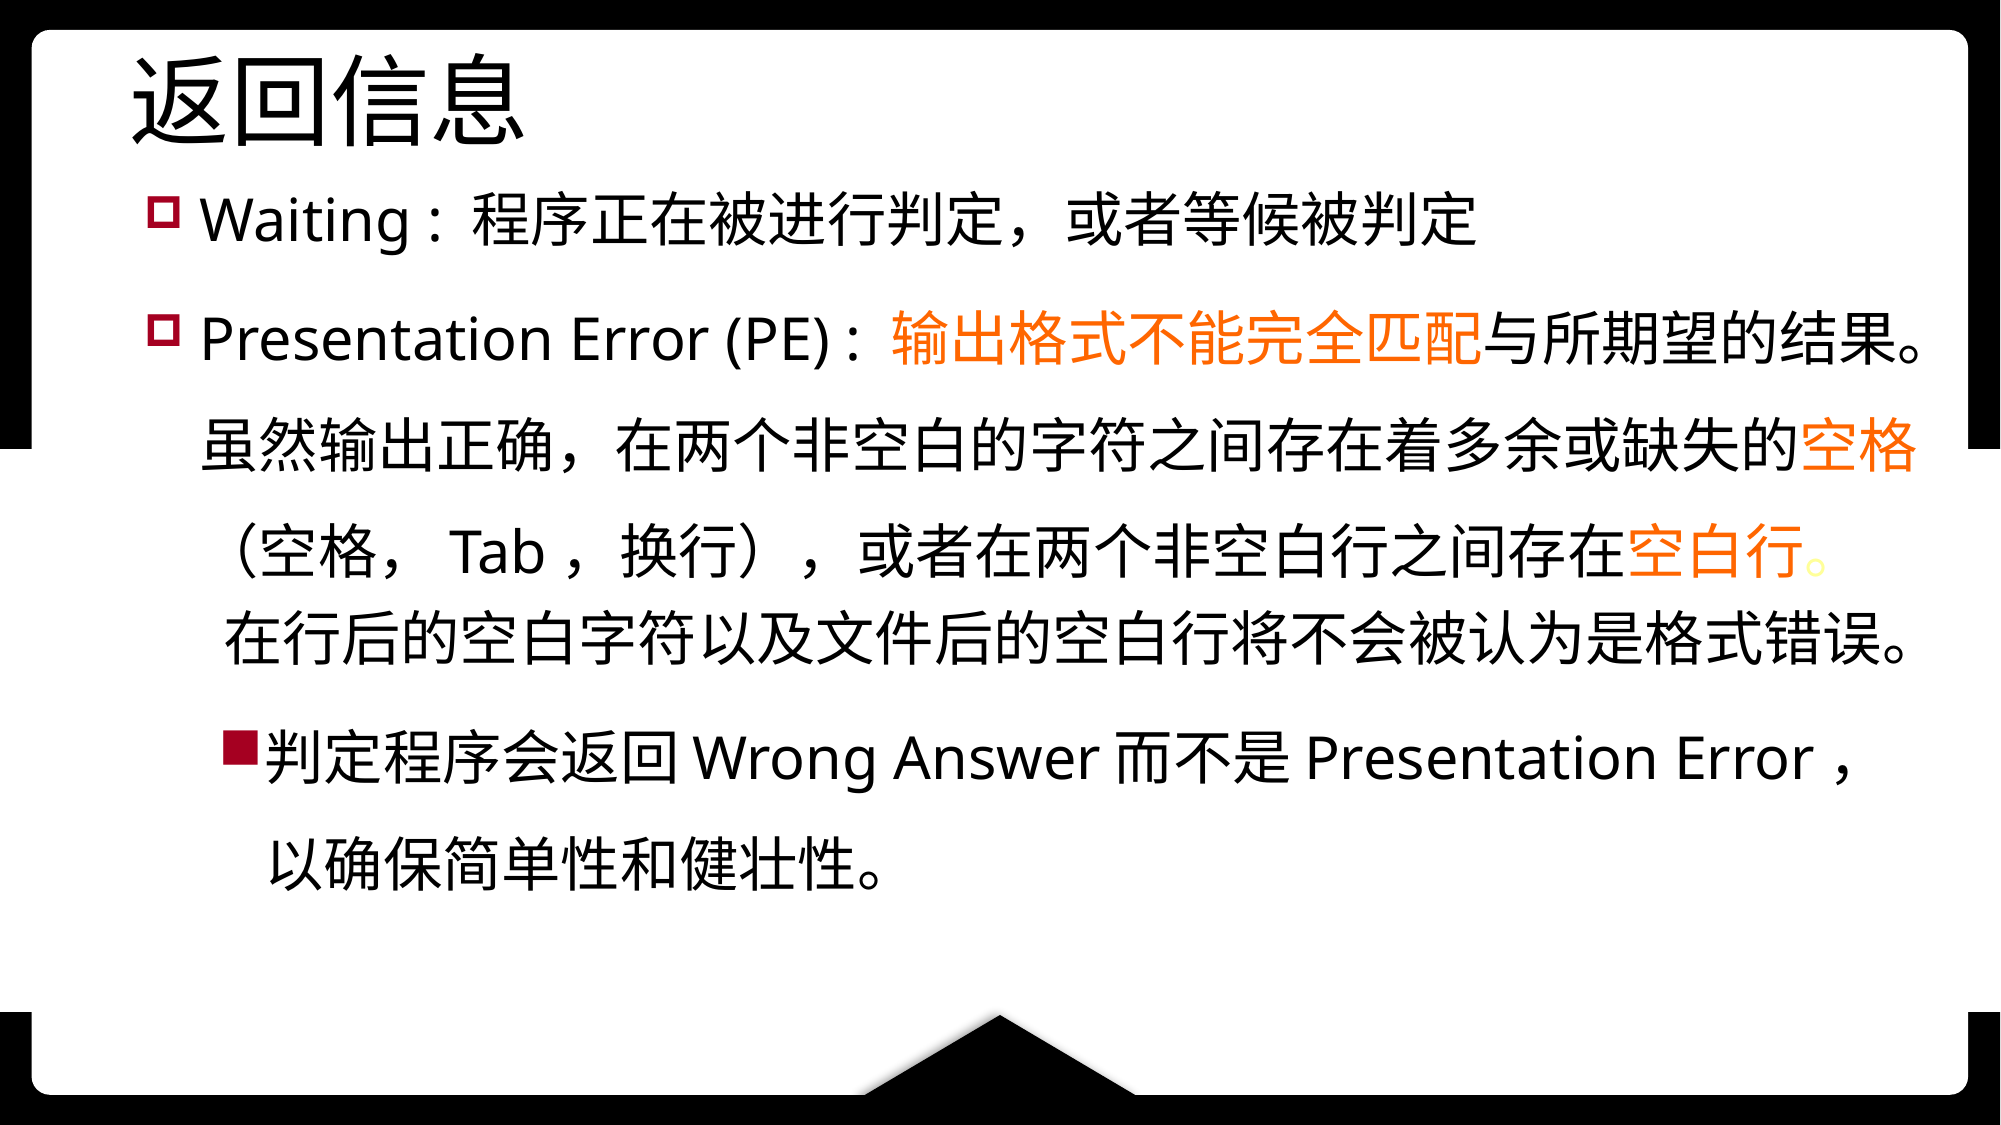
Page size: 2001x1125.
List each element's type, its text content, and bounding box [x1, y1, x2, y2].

list Waiting : 程序正在被进行判定，或者等候被判定 Presentation Error (PE) : 输出格式不能完全匹配与所期望的结果。虽然输出正确，在两个非空白的字符之间存在着多余或缺失的空格（空格，Tab，换行），或者在两个非空白行之间存在空白行。 在行后的空白字符以及文件后的空白行将不会被认为是格式错误。 判定程序会返回Wrong Answer而不是Presentation Error，以确保简单性和健壮性。 [124, 168, 1952, 992]
title 返回信息 [109, 96, 1891, 169]
